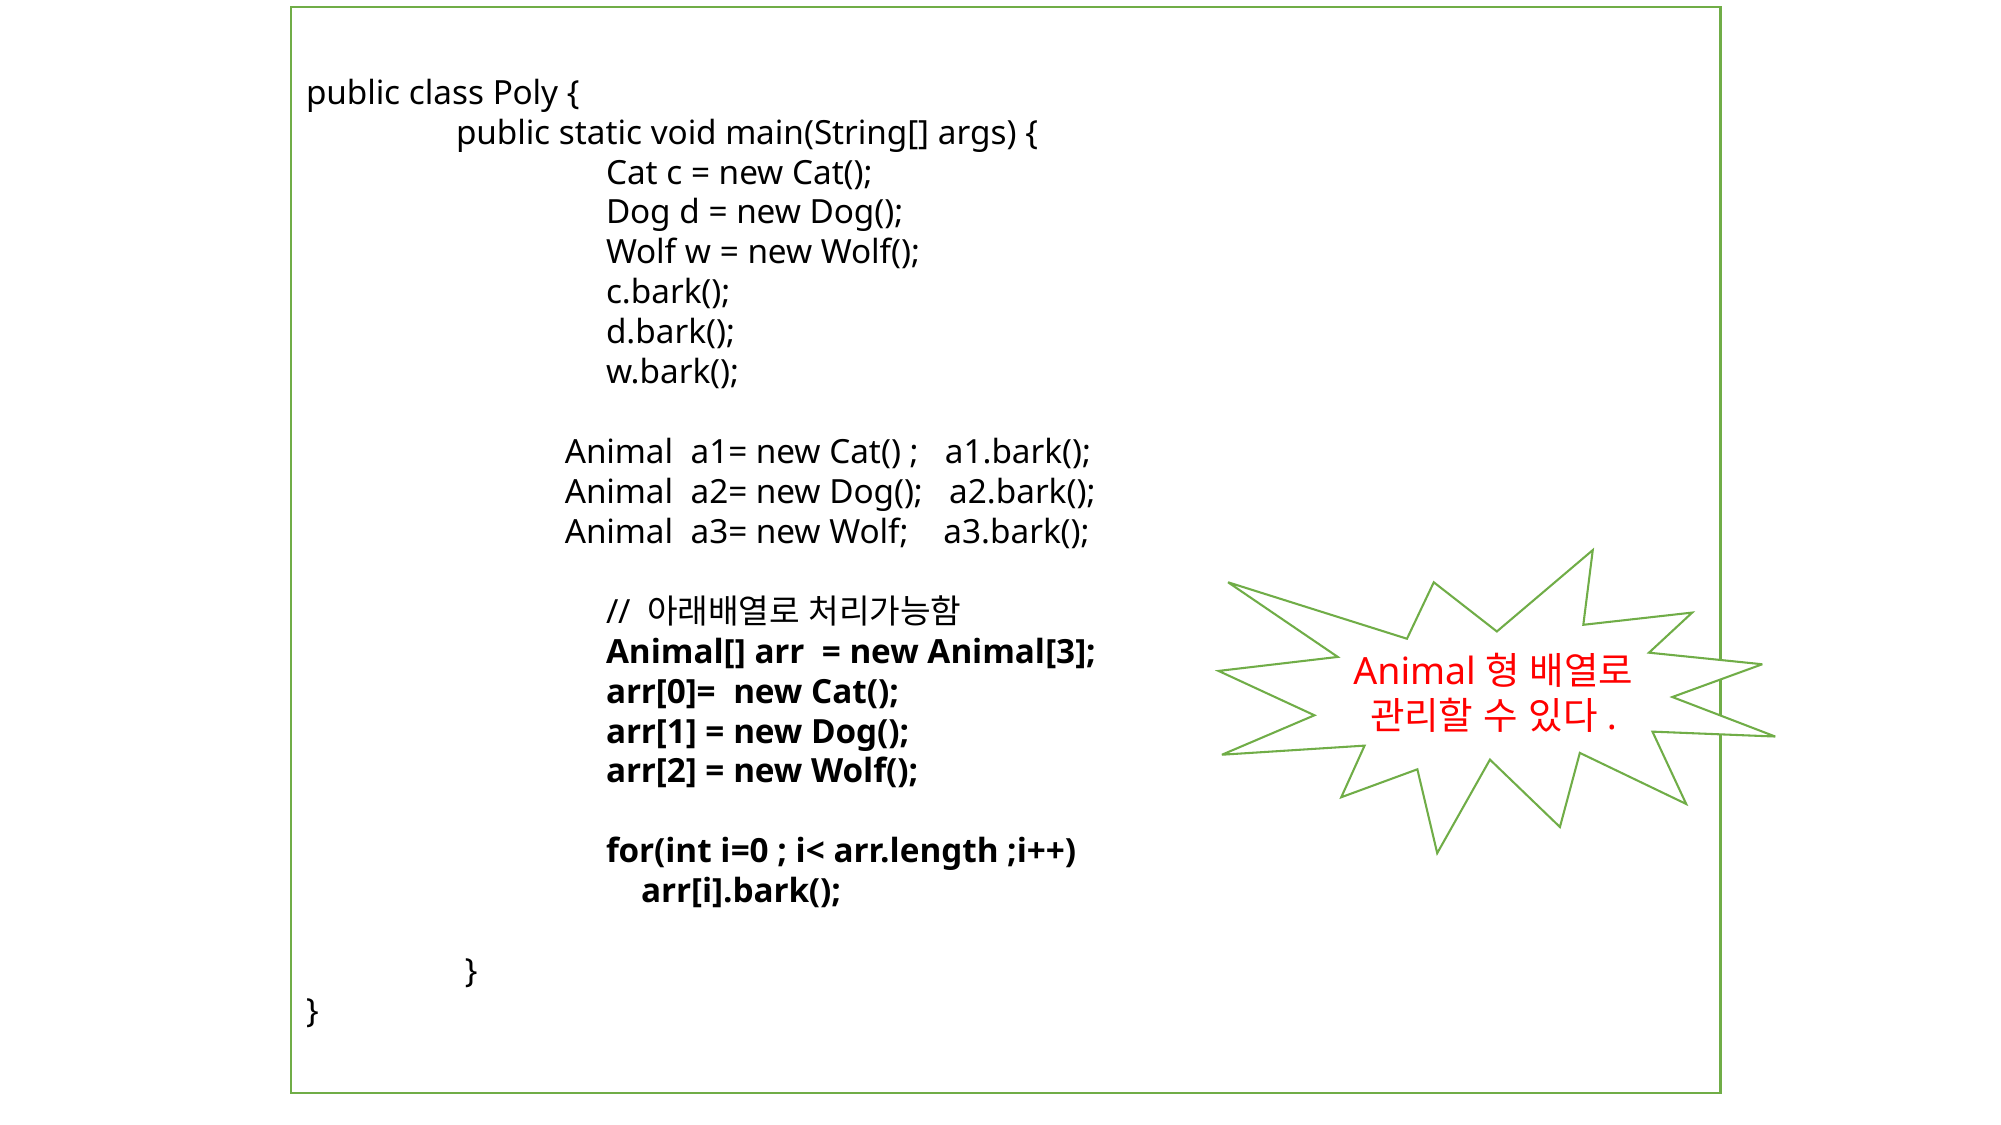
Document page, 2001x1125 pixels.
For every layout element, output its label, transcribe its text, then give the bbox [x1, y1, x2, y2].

text_box Animal형 배열로 관리할 수 있다. [1214, 547, 1776, 856]
text_box public class Poly { public static void main(String[] args) { Cat c = new Cat(); Dog d = new Dog(); Wolf w = new Wolf(); c.bark(); d.bark(); w.bark(); Animal a1= new Cat() ; a1.bark(); Animal a2= new Dog(); a2.bark(); Animal a3= new Wolf; a3.bark(); // 아래배열로 처리가능함 Animal[] arr = new Animal[3]; arr[0]= new Cat(); arr[1] = new Dog(); arr[2] = new Wolf(); for(int i=0 ; i< arr.length ;i++) arr[i].bark(); } } [290, 6, 1722, 1094]
